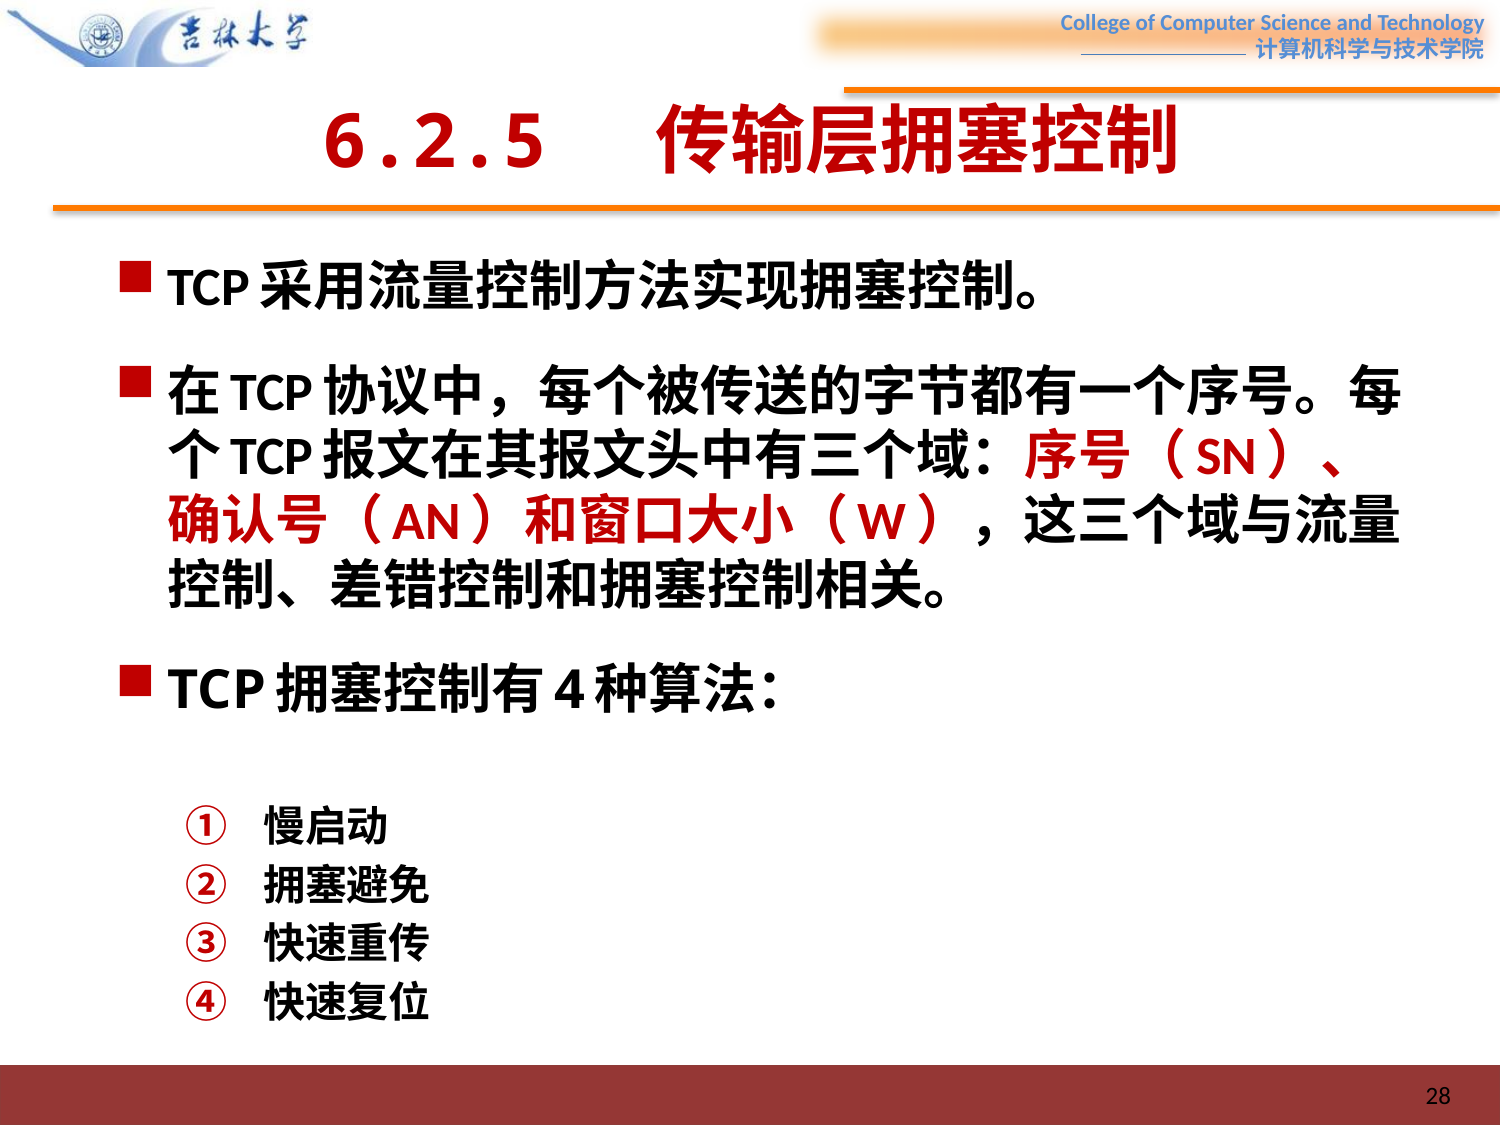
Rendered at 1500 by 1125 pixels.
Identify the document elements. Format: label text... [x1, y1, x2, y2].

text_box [799, 0, 1500, 71]
title 6.2.5 传输层拥塞控制 [76, 66, 1427, 204]
list TCP采用流量控制方法实现拥塞控制。 在TCP协议中，每个被传送的字节都有一个序号。每个TCP报文在其报文头中有三个域：序号（SN）、确认号（AN）和窗口大小（W），这三个域与流量控制、差错控制和拥塞控制相关。 TCP拥塞控制有4种算法： 慢启动 拥塞避免 快速重传 快速复位 [100, 243, 1424, 1039]
footer [0, 1063, 1500, 1125]
picture [0, 0, 314, 68]
text_box 28 [1116, 1065, 1467, 1125]
